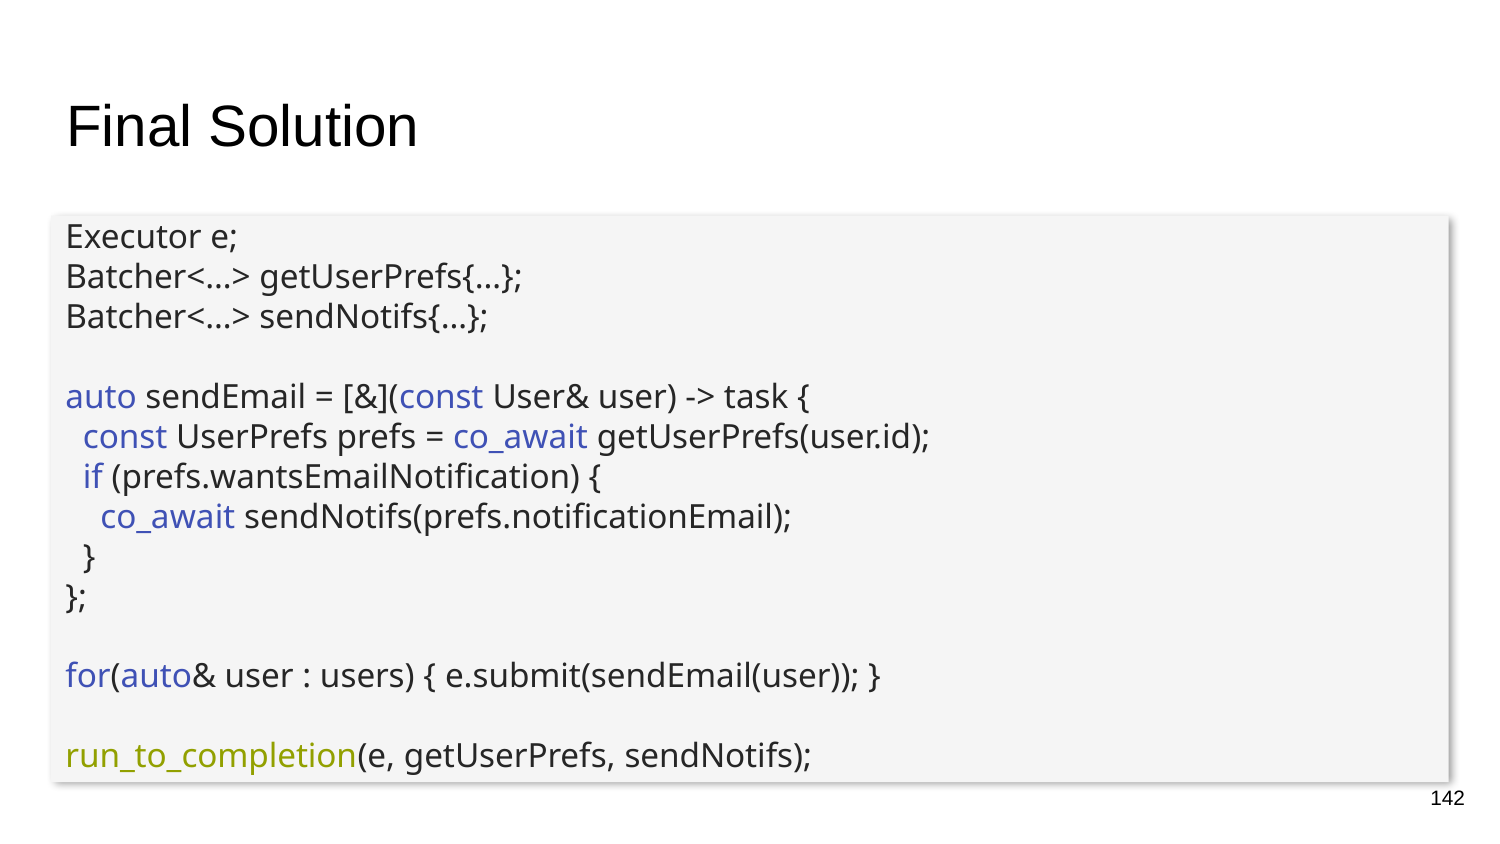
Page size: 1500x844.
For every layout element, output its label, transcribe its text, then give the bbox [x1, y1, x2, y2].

slide_number 142 [1389, 764, 1480, 830]
text_box Executor e; Batcher<…> getUserPrefs{…}; Batcher<…> sendNotifs{…}; auto sendEmail = [&](const User& user) -> task { const UserPrefs prefs = co_await getUserPrefs(user.id); if (prefs.wantsEmailNotification) { co_await sendNotifs(prefs.notificationEmail); } }; for(auto& user : users) { e.submit(sendEmail(user)); } run_to_completion(e, getUserPrefs, sendNotifs); [49, 213, 1451, 784]
title Final Solution [51, 72, 1449, 167]
